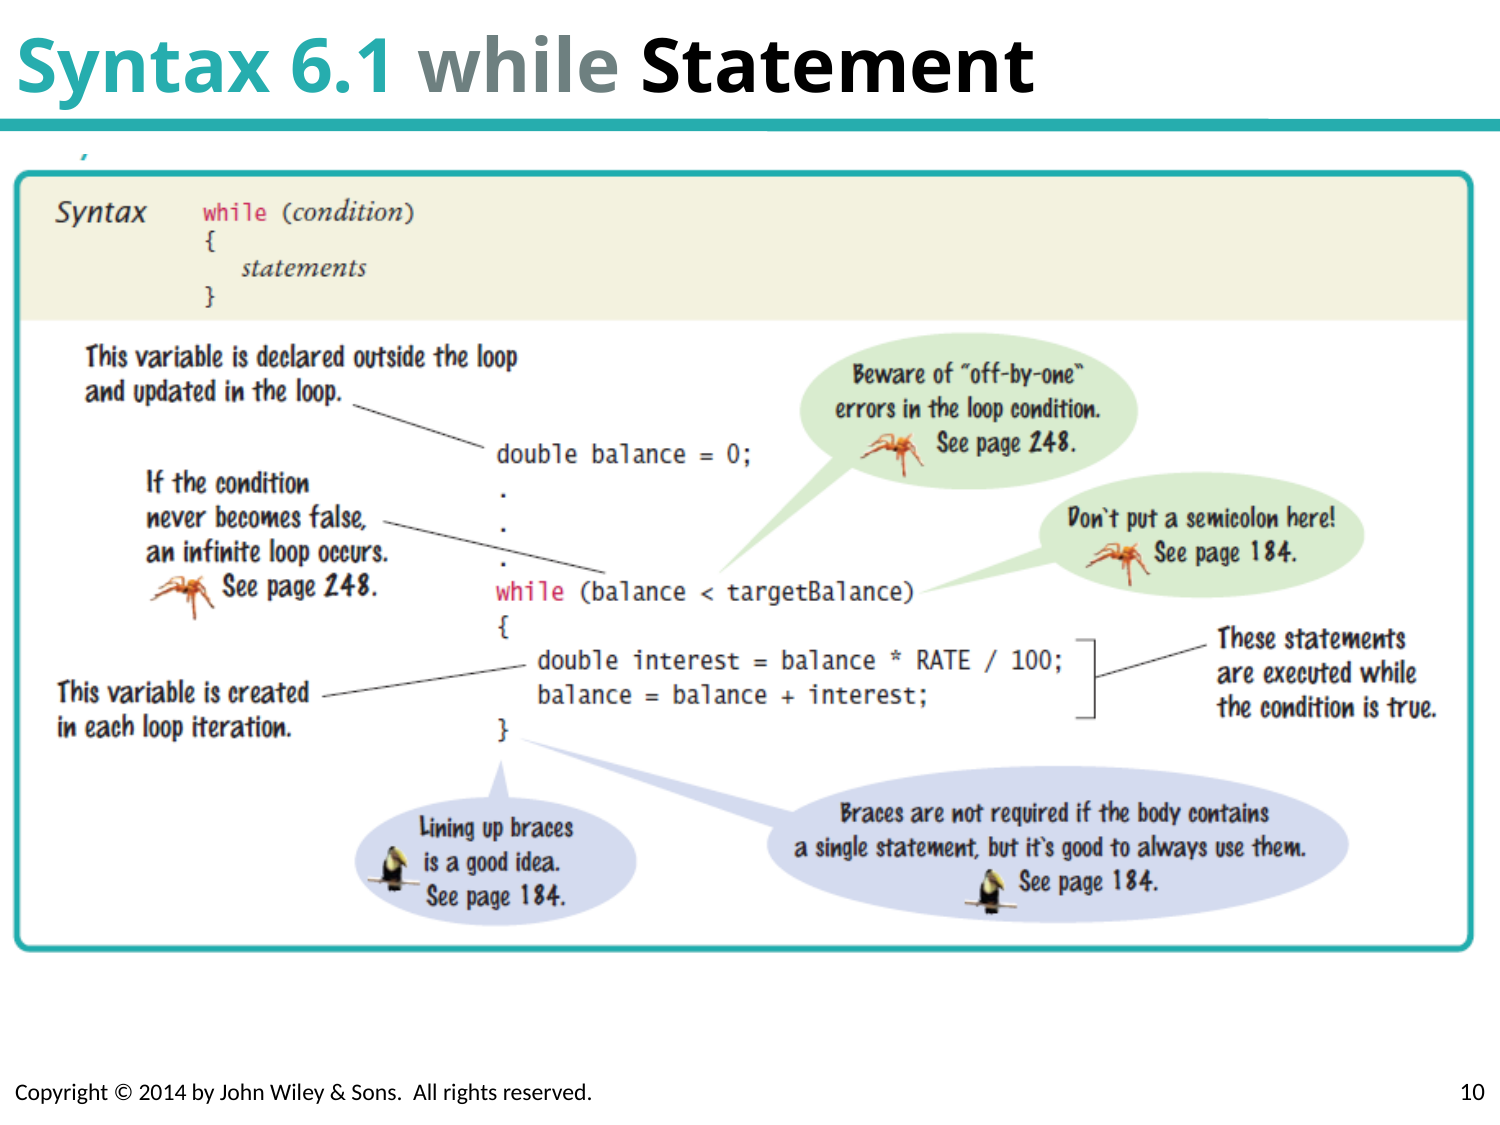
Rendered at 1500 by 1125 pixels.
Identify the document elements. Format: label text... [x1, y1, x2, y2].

title Syntax 6.1 while Statement [1, 0, 1500, 125]
picture [0, 154, 1500, 971]
